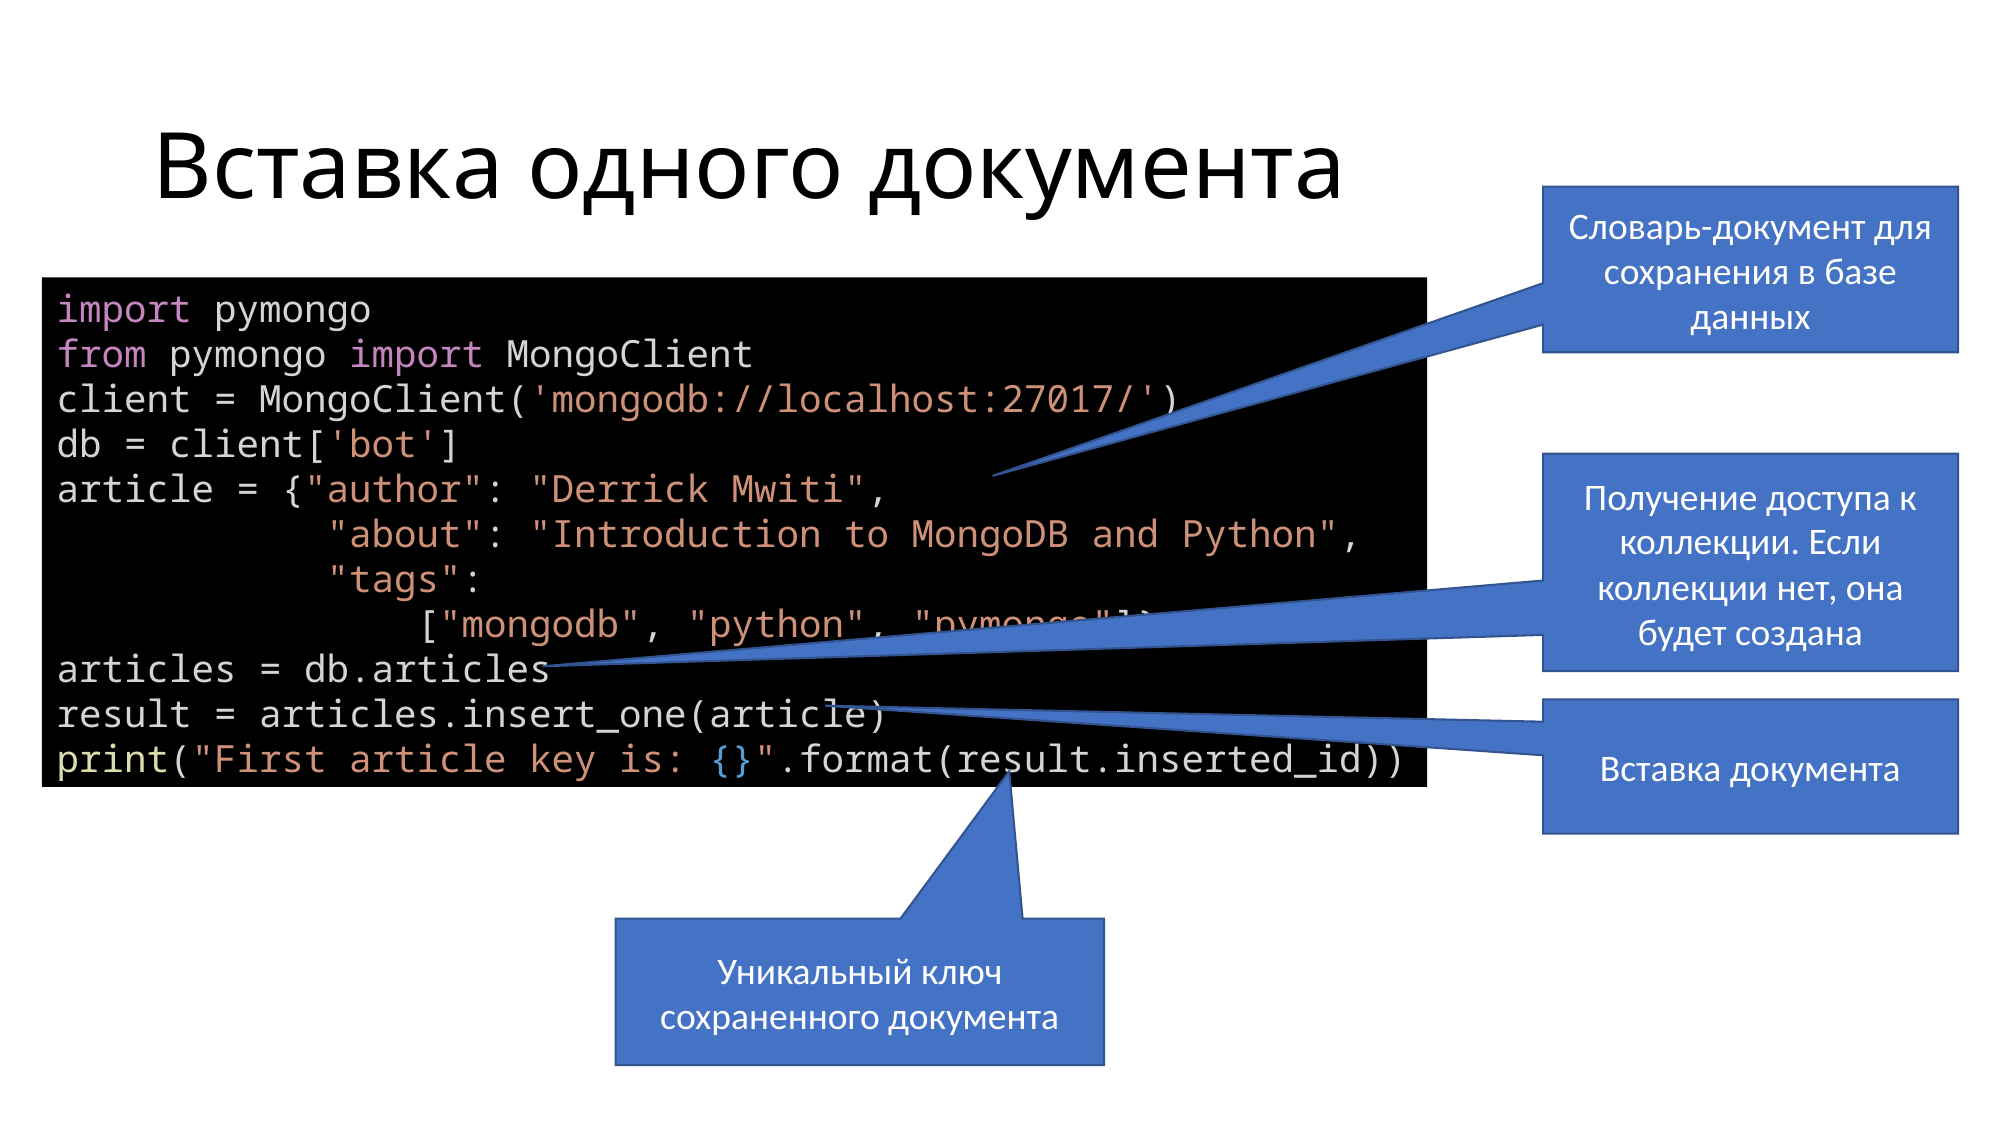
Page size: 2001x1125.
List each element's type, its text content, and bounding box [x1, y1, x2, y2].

text_box Словарь-документ для сохранения в базе данных [992, 185, 1960, 477]
title Вставка одного документа [137, 59, 1863, 278]
text_box Вставка документа [825, 698, 1960, 835]
text_box Получение доступа к коллекции. Если коллекции нет, она будет создана [542, 452, 1960, 673]
text_box import pymongo from pymongo import MongoClient client = MongoClient('mongodb://localhost:27017/') db = client['bot'] article = {"author": "Derrick Mwiti", "about": "Introduction to MongoDB and Python", "tags": ["mongodb", "python", "pymongo"]} articles = db.articles result = articles.insert_one(article) print("First article key is: {}".format(result.inserted_id)) [41, 277, 1428, 787]
text_box Уникальный ключ сохраненного документа [614, 768, 1106, 1067]
